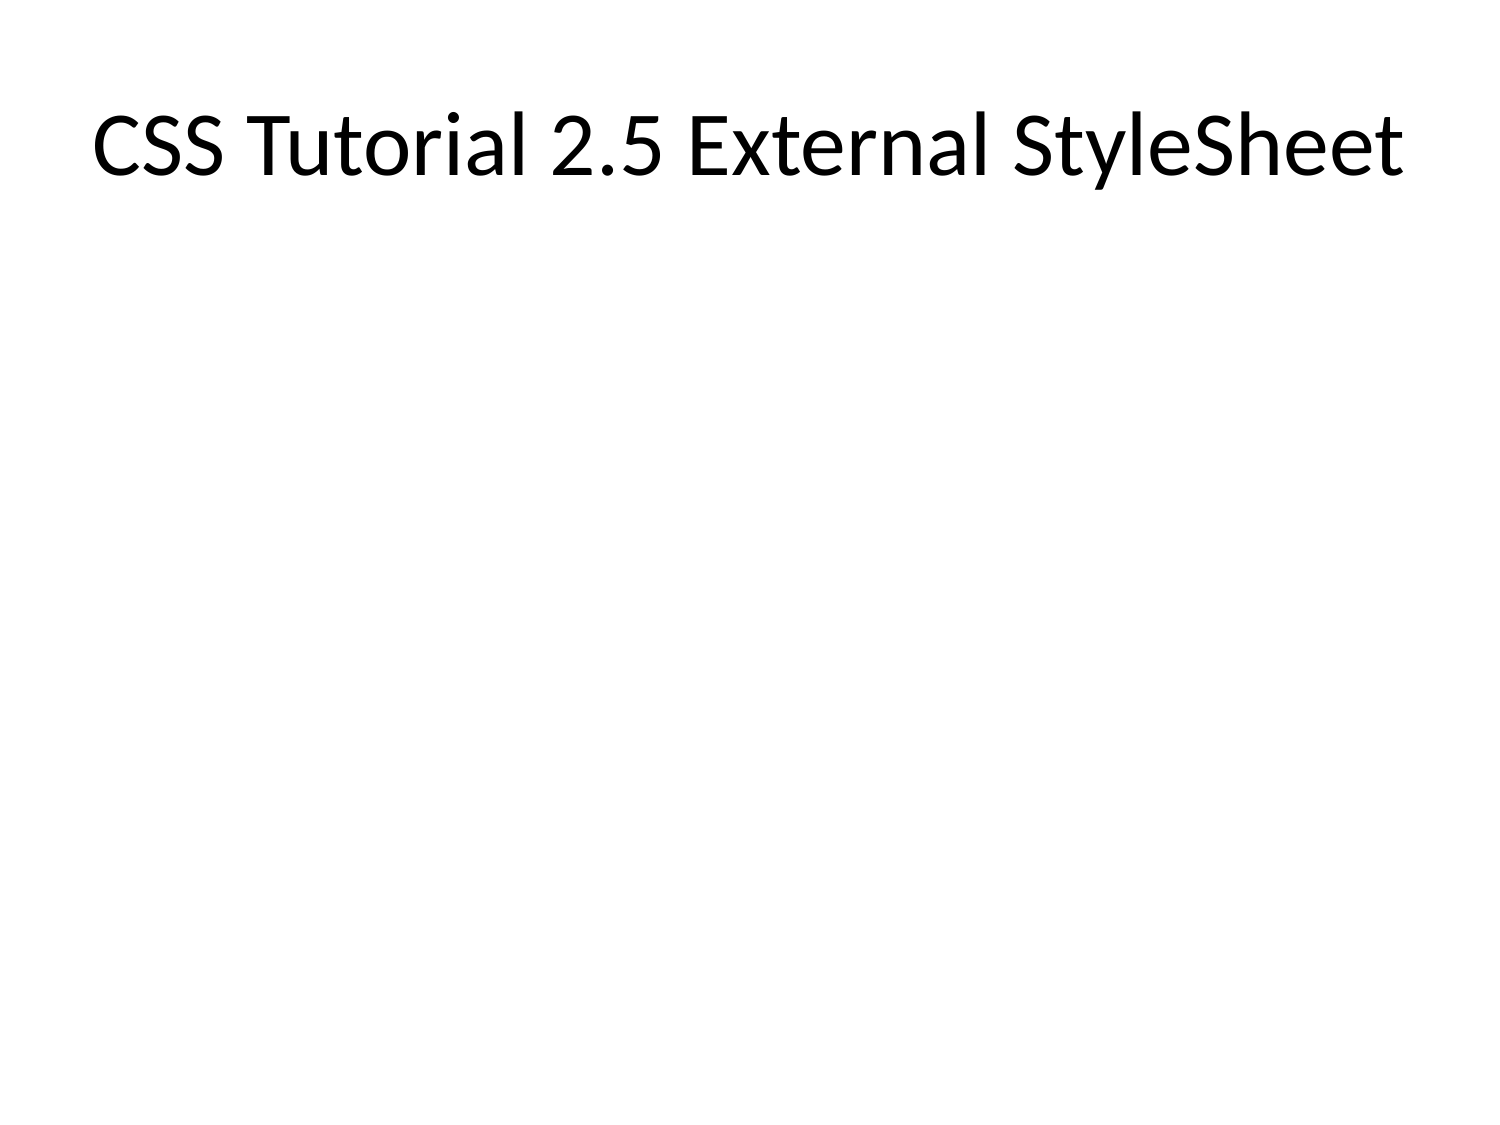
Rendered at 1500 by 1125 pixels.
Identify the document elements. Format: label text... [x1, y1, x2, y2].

title CSS Tutorial 2.5 External StyleSheet [75, 45, 1425, 233]
